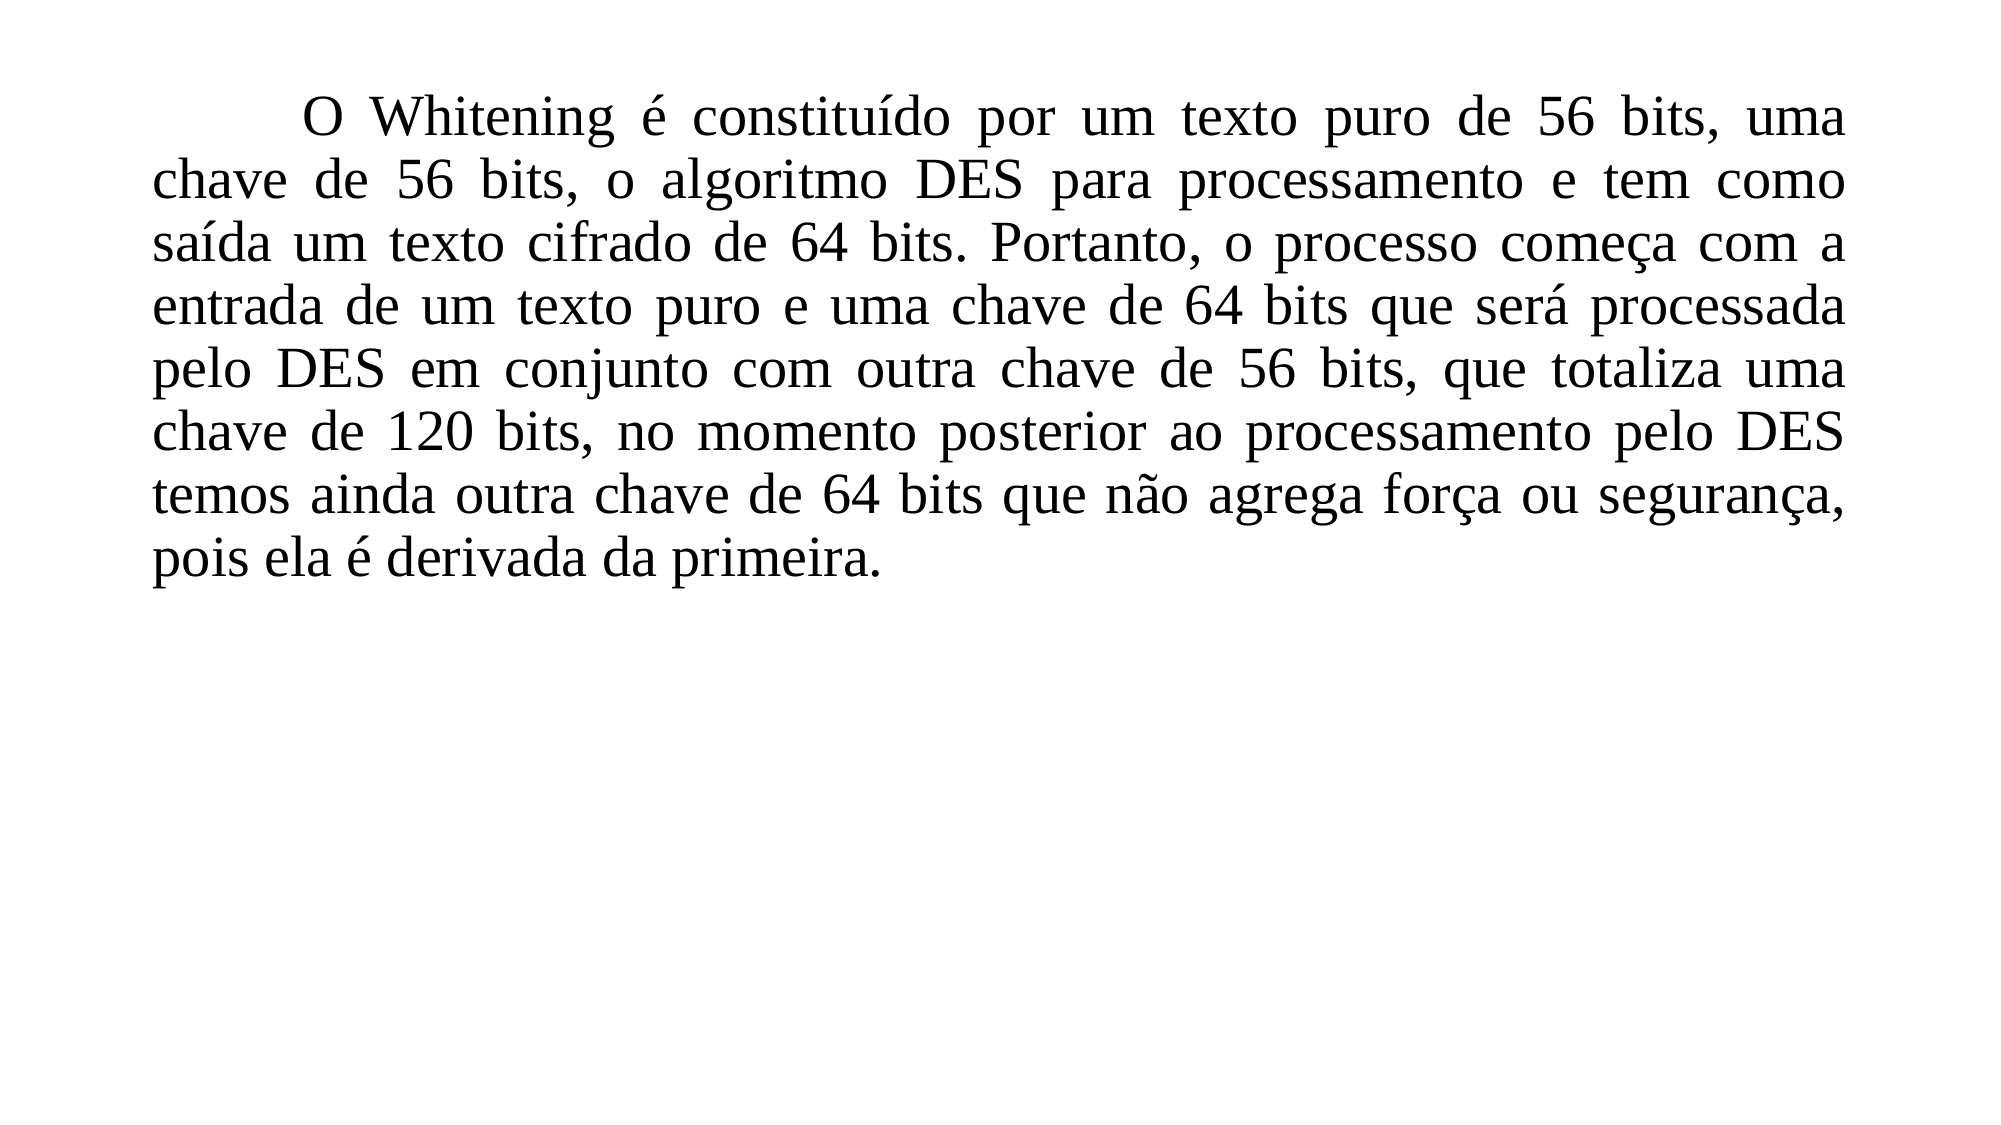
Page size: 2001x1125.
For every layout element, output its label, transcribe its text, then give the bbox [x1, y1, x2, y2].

list O Whitening é constituído por um texto puro de 56 bits, uma chave de 56 bits, o algoritmo DES para processamento e tem como saída um texto cifrado de 64 bits. Portanto, o processo começa com a entrada de um texto puro e uma chave de 64 bits que será processada pelo DES em conjunto com outra chave de 56 bits, que totaliza uma chave de 120 bits, no momento posterior ao processamento pelo DES temos ainda outra chave de 64 bits que não agrega força ou segurança, pois ela é derivada da primeira. [137, 77, 1863, 792]
